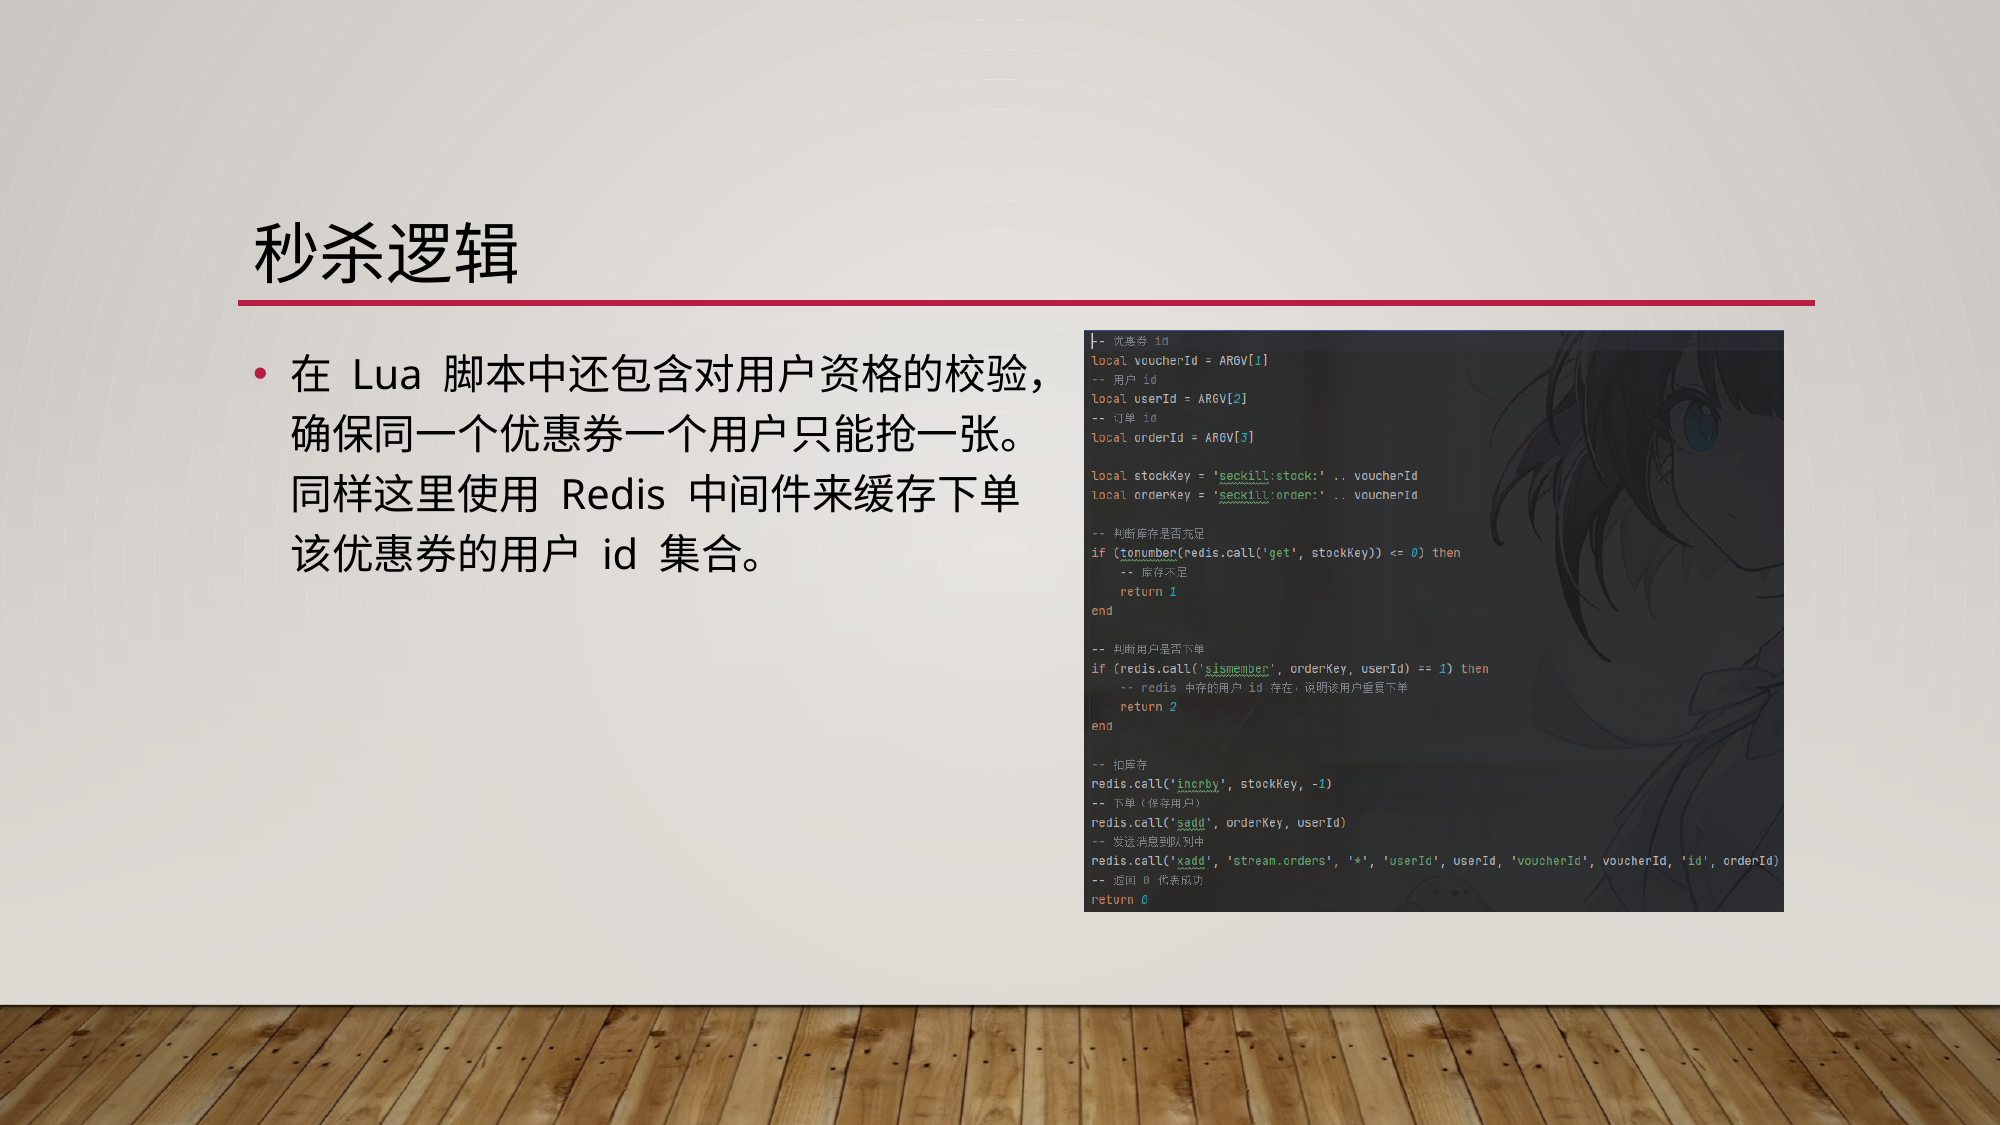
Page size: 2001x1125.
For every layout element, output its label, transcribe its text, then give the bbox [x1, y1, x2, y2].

picture [0, 1005, 2000, 1125]
picture [1084, 330, 1784, 912]
list 在 Lua 脚本中还包含对用户资格的校验，确保同一个优惠券一个用户只能抢一张。同样这里使用 Redis 中间件来缓存下单该优惠券的用户 id 集合。 [238, 330, 1073, 888]
title 秒杀逻辑 [238, 213, 1814, 305]
